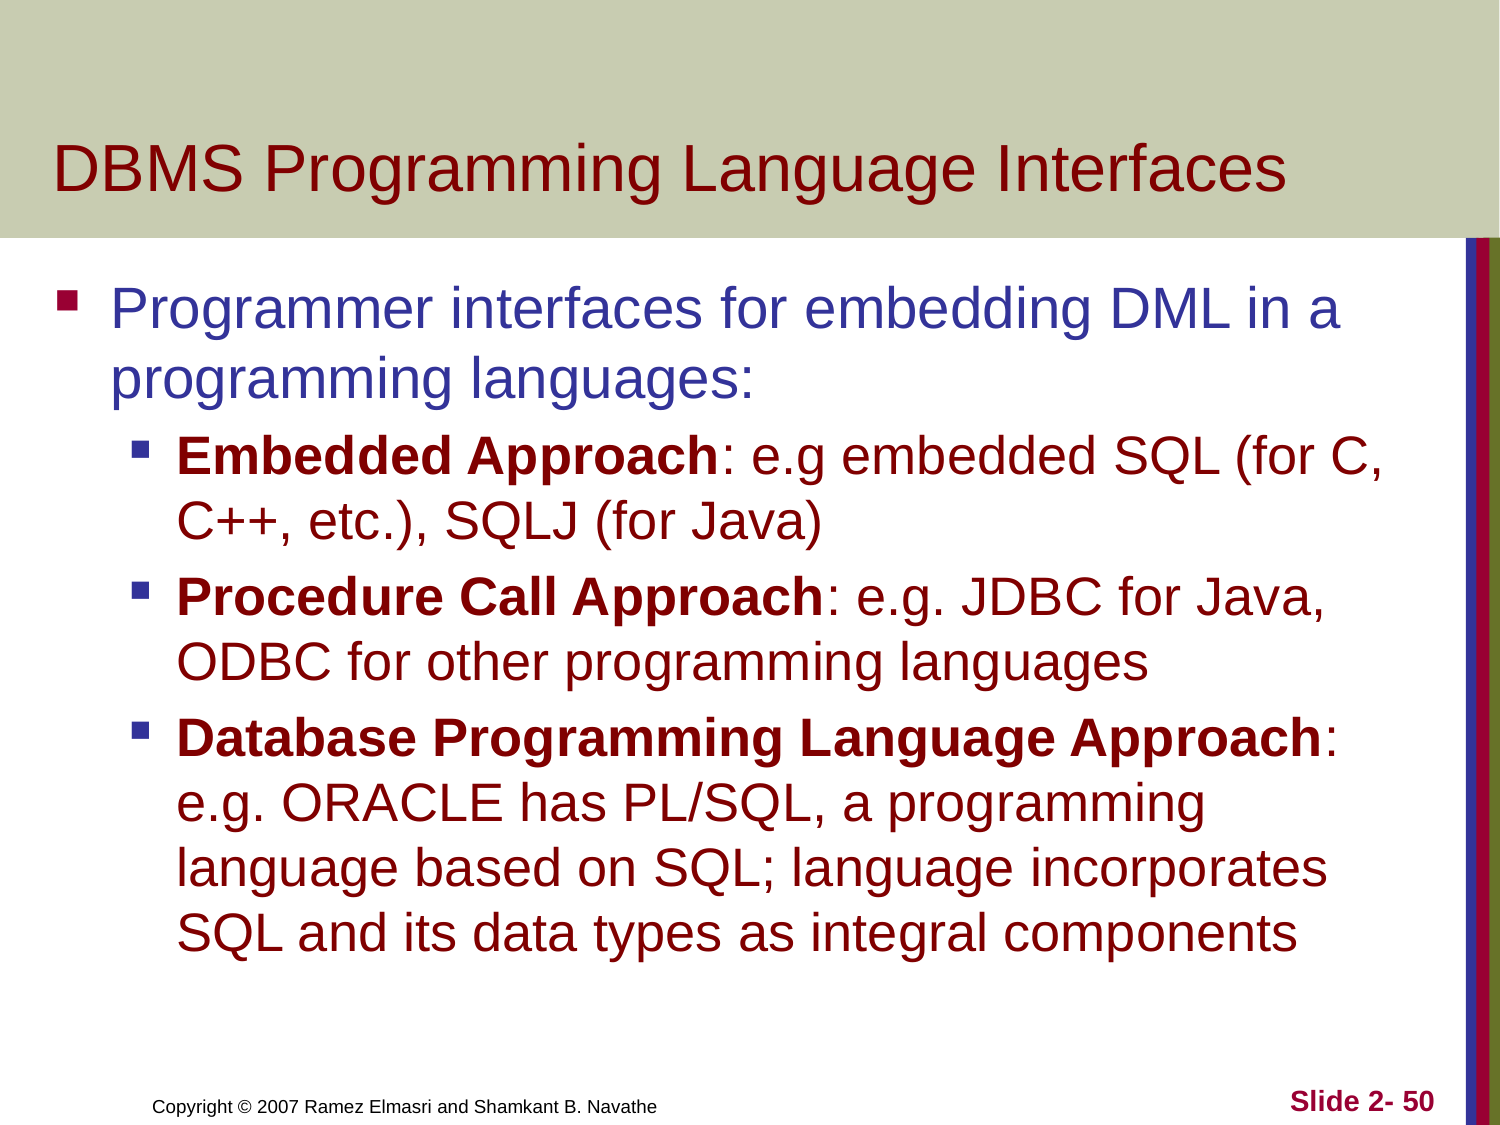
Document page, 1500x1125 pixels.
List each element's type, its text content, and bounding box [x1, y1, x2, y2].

slide_number Slide 2- 50 [1137, 1049, 1451, 1125]
list Programmer interfaces for embedding DML in a programming languages: Embedded Approach: e.g embedded SQL (for C, C++, etc.), SQLJ (for Java) Procedure Call Approach: e.g. JDBC for Java, ODBC for other programming languages Database Programming Language Approach: e.g. ORACLE has PL/SQL, a programming language based on SQL; language incorporates SQL and its data types as integral components [39, 262, 1401, 1013]
title DBMS Programming Language Interfaces [37, 49, 1317, 213]
